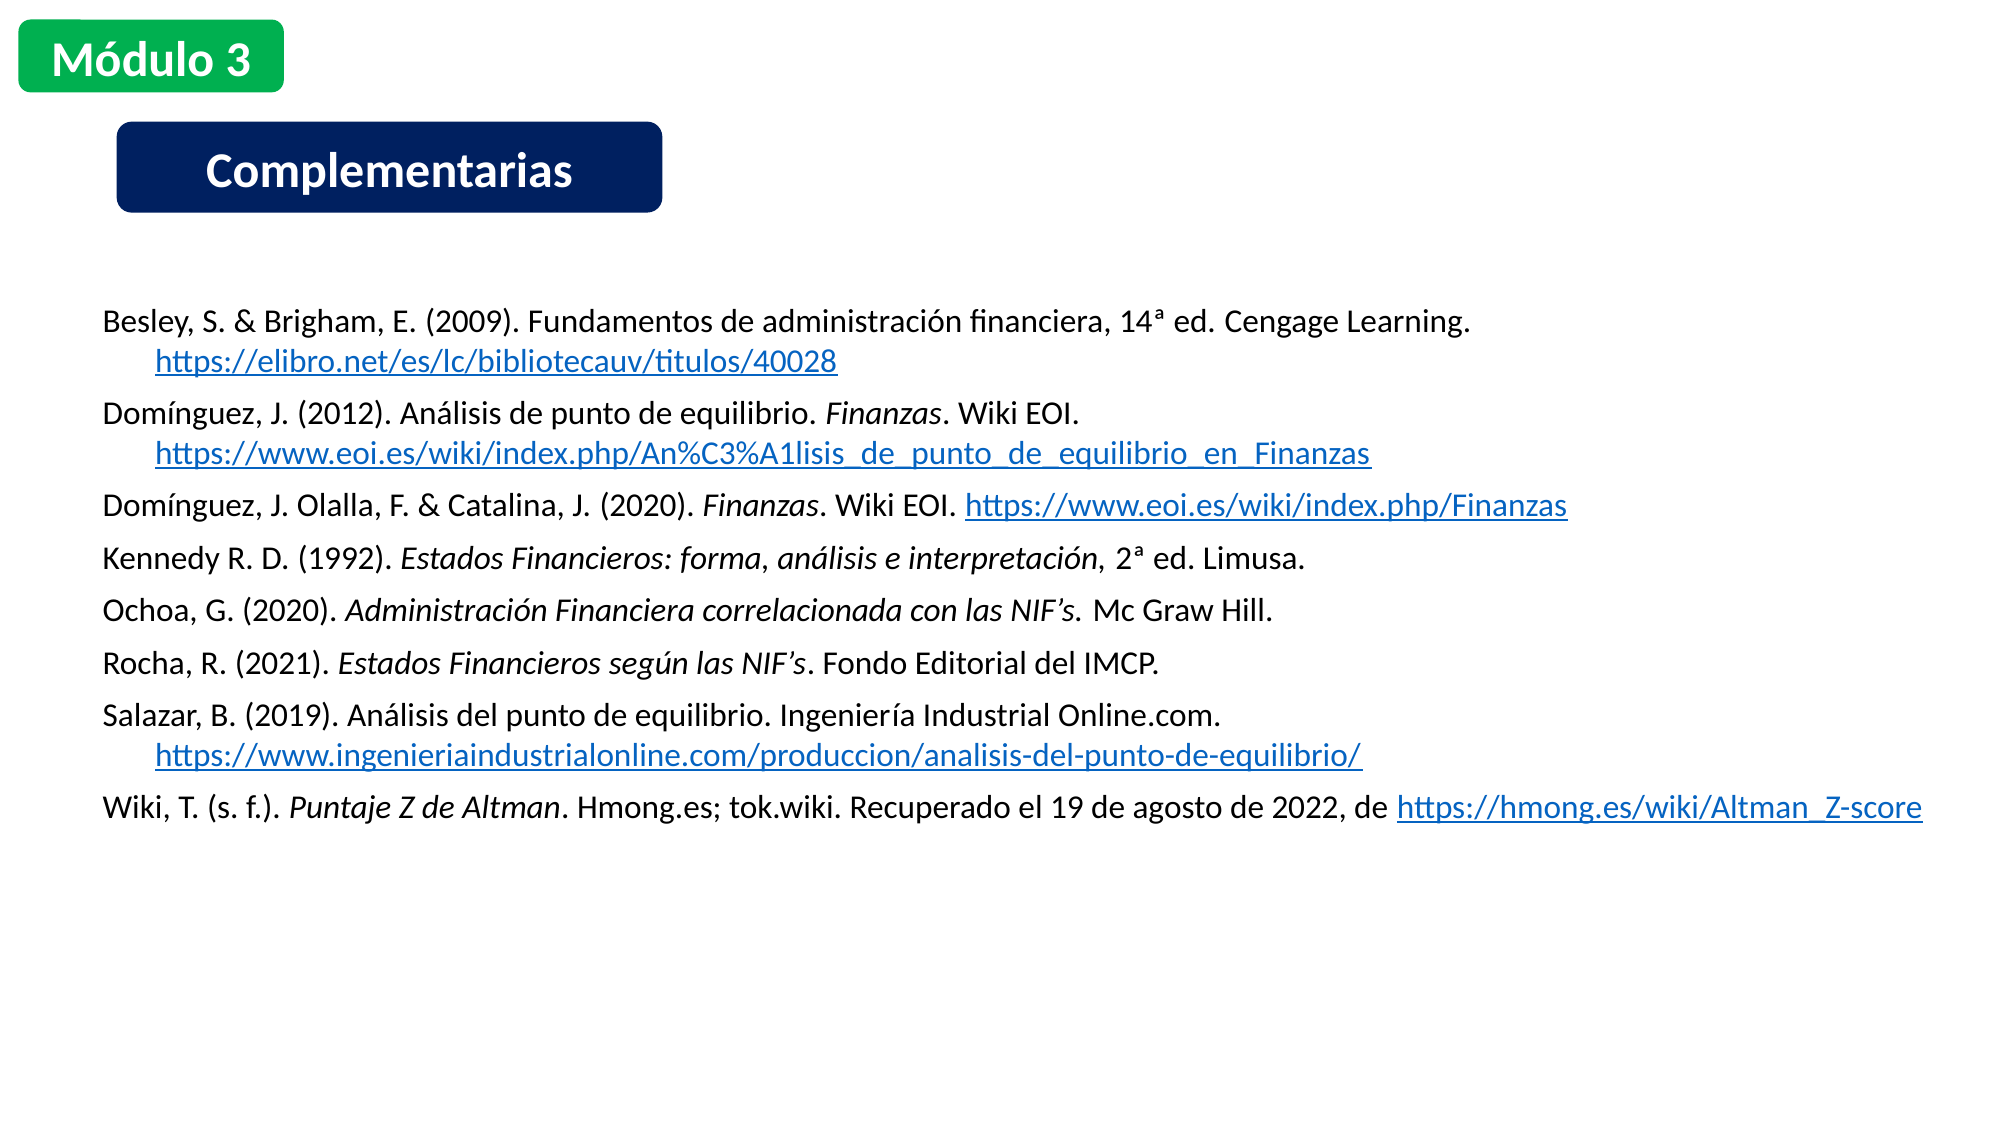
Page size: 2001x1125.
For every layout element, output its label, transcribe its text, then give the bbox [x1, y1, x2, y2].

text_box Módulo 3 [17, 18, 285, 94]
text_box Complementarias [115, 120, 664, 214]
text_box Besley, S. & Brigham, E. (2009). Fundamentos de administración financiera, 14ª ed. Cengage Learning. https://elibro.net/es/lc/bibliotecauv/titulos/40028 Domínguez, J. (2012). Análisis de punto de equilibrio. Finanzas. Wiki EOI. https://www.eoi.es/wiki/index.php/An%C3%A1lisis_de_punto_de_equilibrio_en_Finanzas Domínguez, J. Olalla, F. & Catalina, J. (2020). Finanzas. Wiki EOI. https://www.eoi.es/wiki/index.php/Finanzas Kennedy R. D. (1992). Estados Financieros: forma, análisis e interpretación, 2ª ed. Limusa. Ochoa, G. (2020). Administración Financiera correlacionada con las NIF’s. Mc Graw Hill. Rocha, R. (2021). Estados Financieros según las NIF’s. Fondo Editorial del IMCP. Salazar, B. (2019). Análisis del punto de equilibrio. Ingeniería Industrial Online.com. https://www.ingenieriaindustrialonline.com/produccion/analisis-del-punto-de-equilibrio/ Wiki, T. (s. f.). Puntaje Z de Altman. Hmong.es; tok.wiki. Recuperado el 19 de agosto de 2022, de https://hmong.es/wiki/Altman_Z-score [87, 291, 1960, 833]
